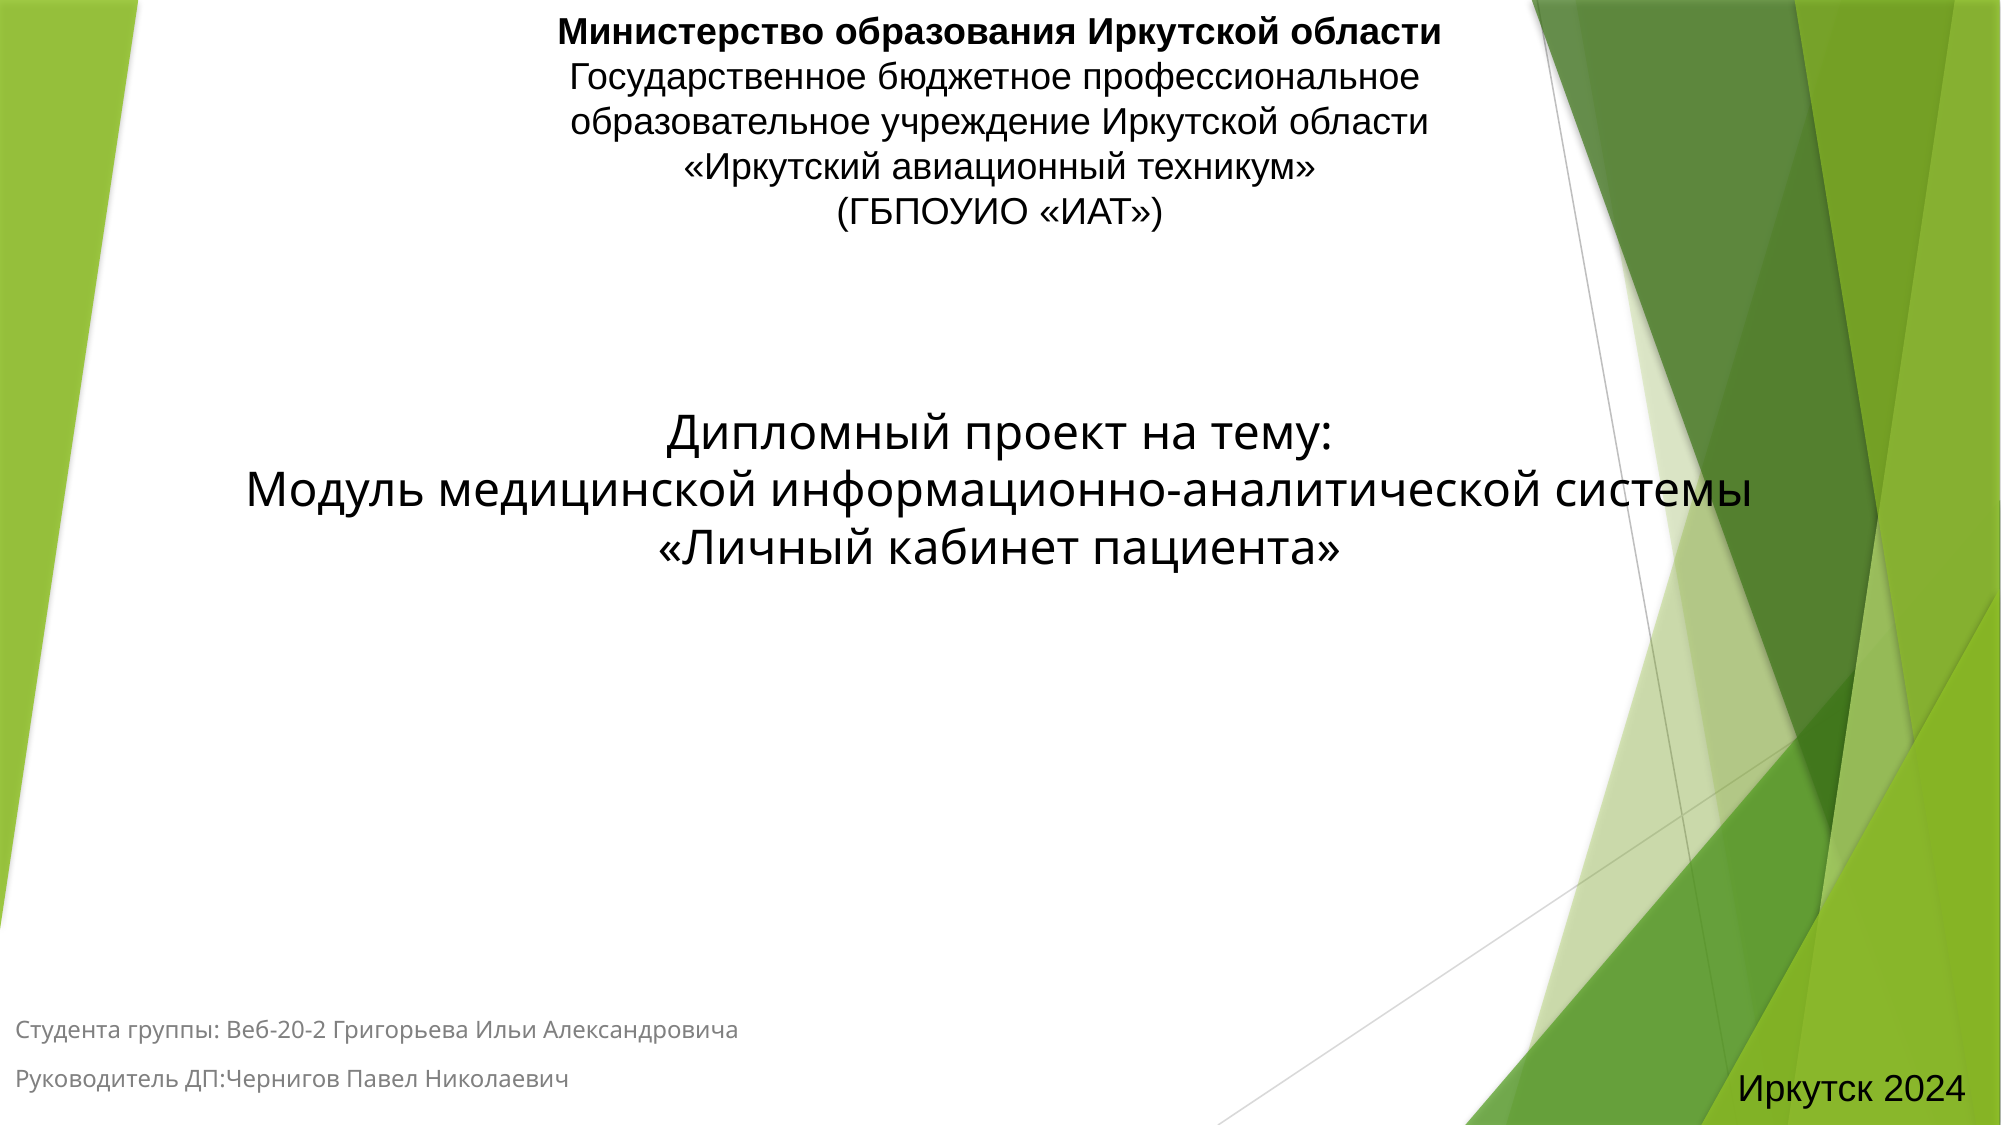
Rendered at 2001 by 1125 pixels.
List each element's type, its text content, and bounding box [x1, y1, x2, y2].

text_box Иркутск 2024 [1722, 1056, 2000, 1117]
text_box Министерство образования Иркутской области Государственное бюджетное профессиональное образовательное учреждение Иркутской области «Иркутский авиационный техникум» (ГБПОУИО «ИАТ») [498, 0, 1502, 240]
subtitle Студента группы: Веб-20-2 Григорьева Ильи Александровича Руководитель ДП:Чернигов Павел Николаевич [0, 1007, 777, 1125]
title Дипломный проект на тему: Модуль медицинской информационно-аналитической системы «Личный кабинет пациента» [218, 311, 1782, 582]
